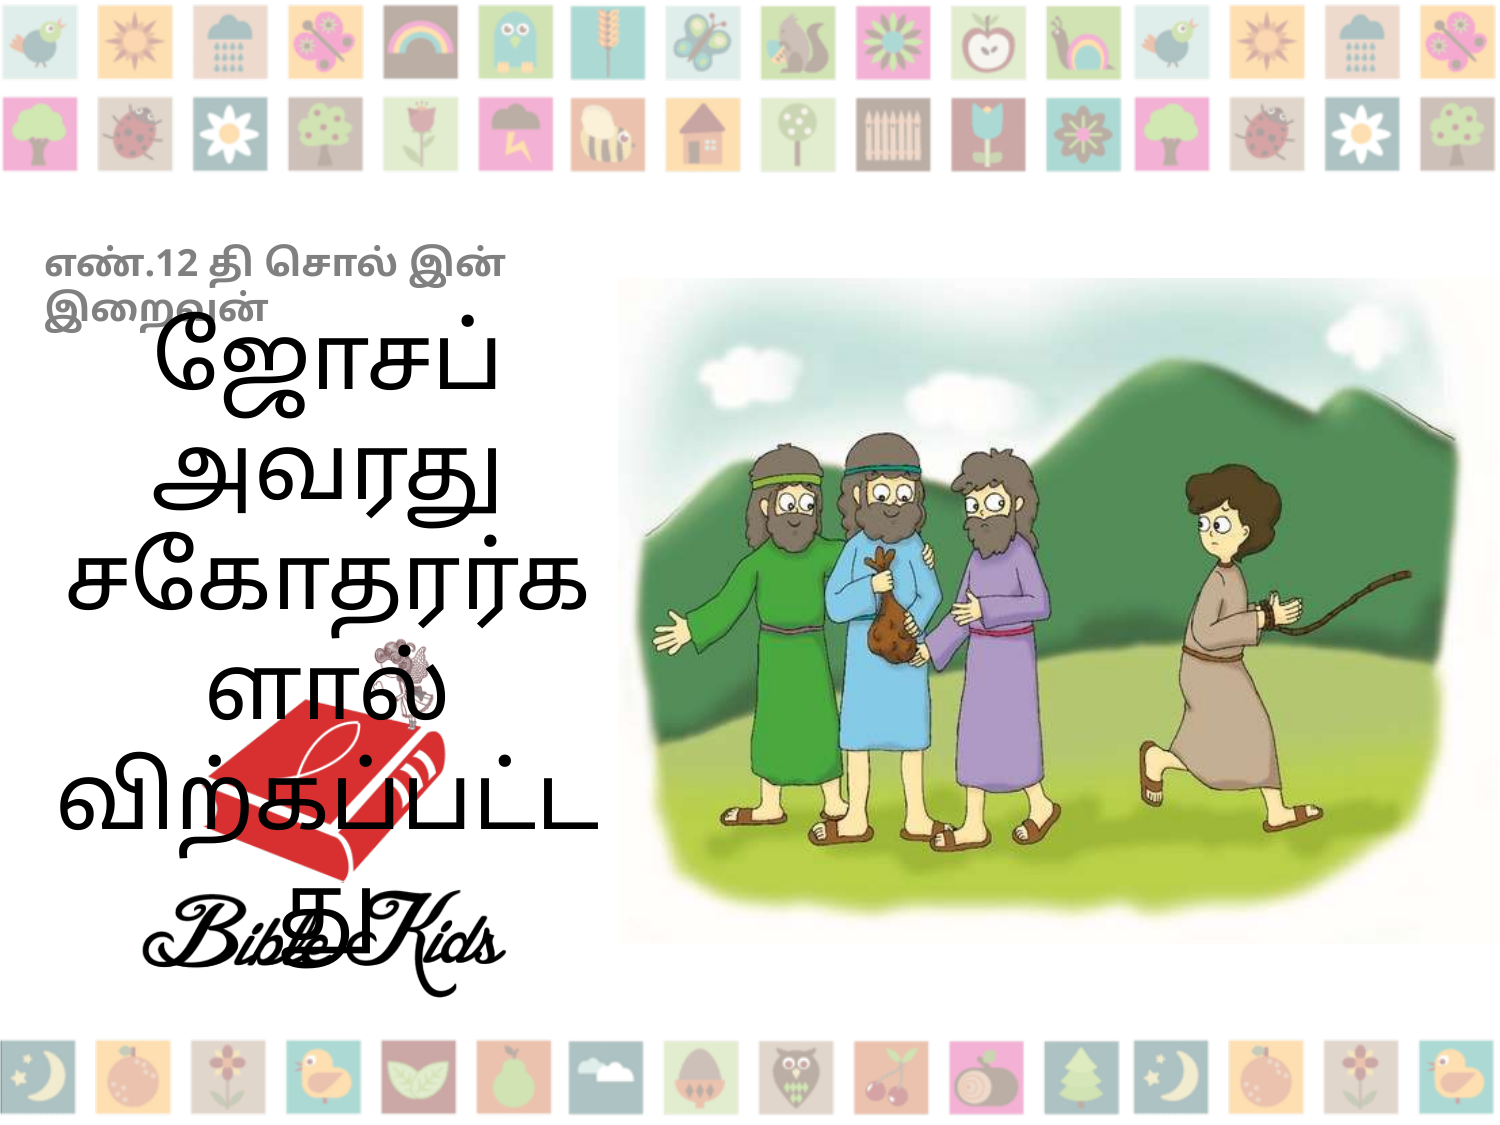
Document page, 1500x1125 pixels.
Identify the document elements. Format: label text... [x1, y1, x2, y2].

picture [618, 278, 1500, 945]
text_box ஜோசப் அவரது சகோதரர்களால் விற்கப்பட்டது [5, 290, 651, 966]
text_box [0, 1028, 1500, 1118]
text_box எண்.12 தி சொல் இன் இறைவன் [29, 231, 543, 290]
picture [117, 600, 544, 1027]
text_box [0, 3, 1500, 181]
